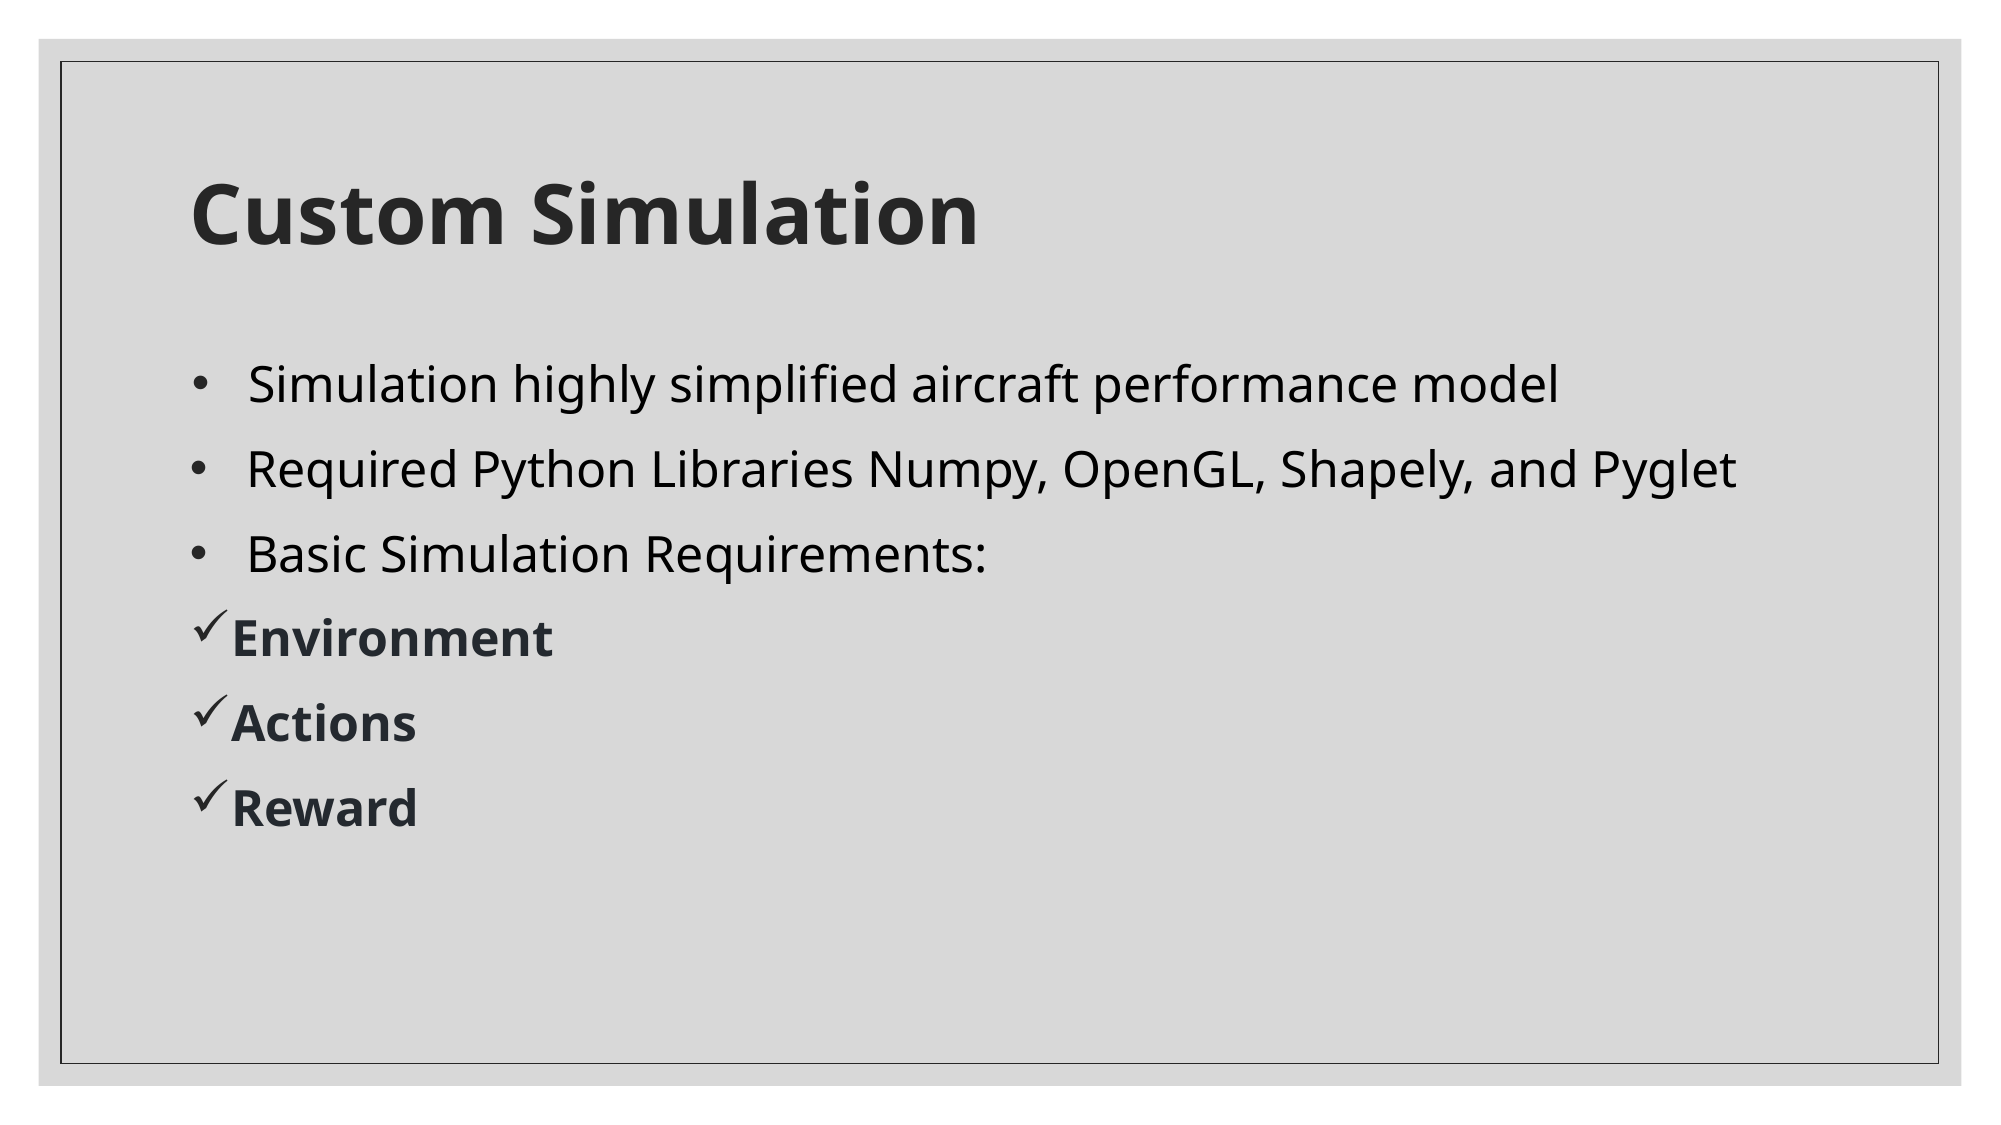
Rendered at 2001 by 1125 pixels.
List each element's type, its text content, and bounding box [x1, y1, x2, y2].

list Simulation highly simplified aircraft performance model Required Python Libraries Numpy, OpenGL, Shapely, and Pyglet Basic Simulation Requirements: Environment Actions Reward [174, 345, 1825, 977]
title Custom Simulation [174, 105, 1825, 331]
